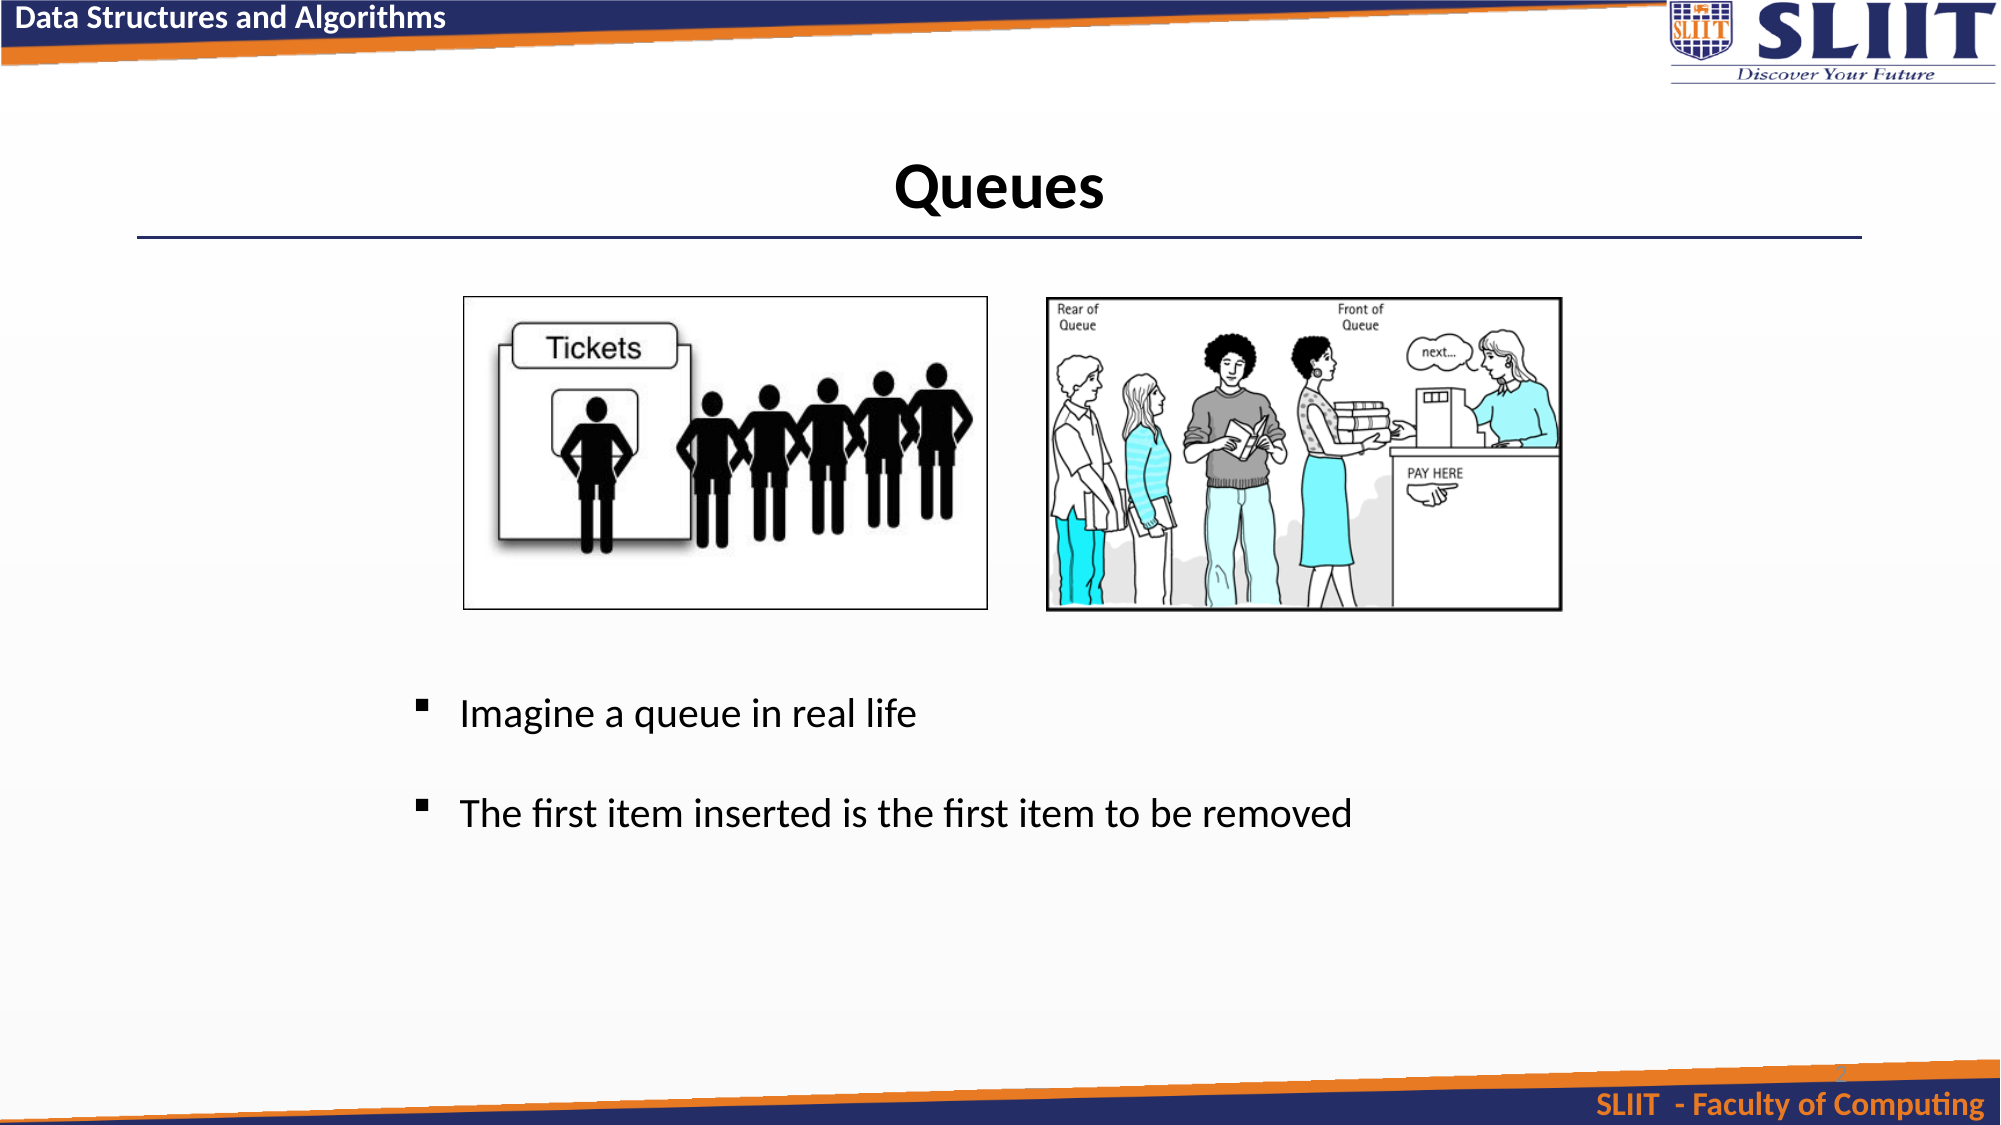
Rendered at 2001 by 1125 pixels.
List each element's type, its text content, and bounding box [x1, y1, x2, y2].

picture [1666, 0, 2000, 84]
title Queues [437, 98, 1563, 231]
picture [1743, 1103, 1749, 1112]
picture [0, 1050, 2000, 1125]
picture [3, 2, 1665, 75]
picture [1856, 1103, 1864, 1112]
slide_number 2 [1412, 1042, 1863, 1103]
picture [1802, 1103, 1810, 1112]
picture [1046, 297, 1563, 612]
picture [463, 296, 988, 611]
text_box Imagine a queue in real life The first item inserted is the first item to be removed [397, 678, 1369, 844]
subtitle [437, 271, 1563, 863]
